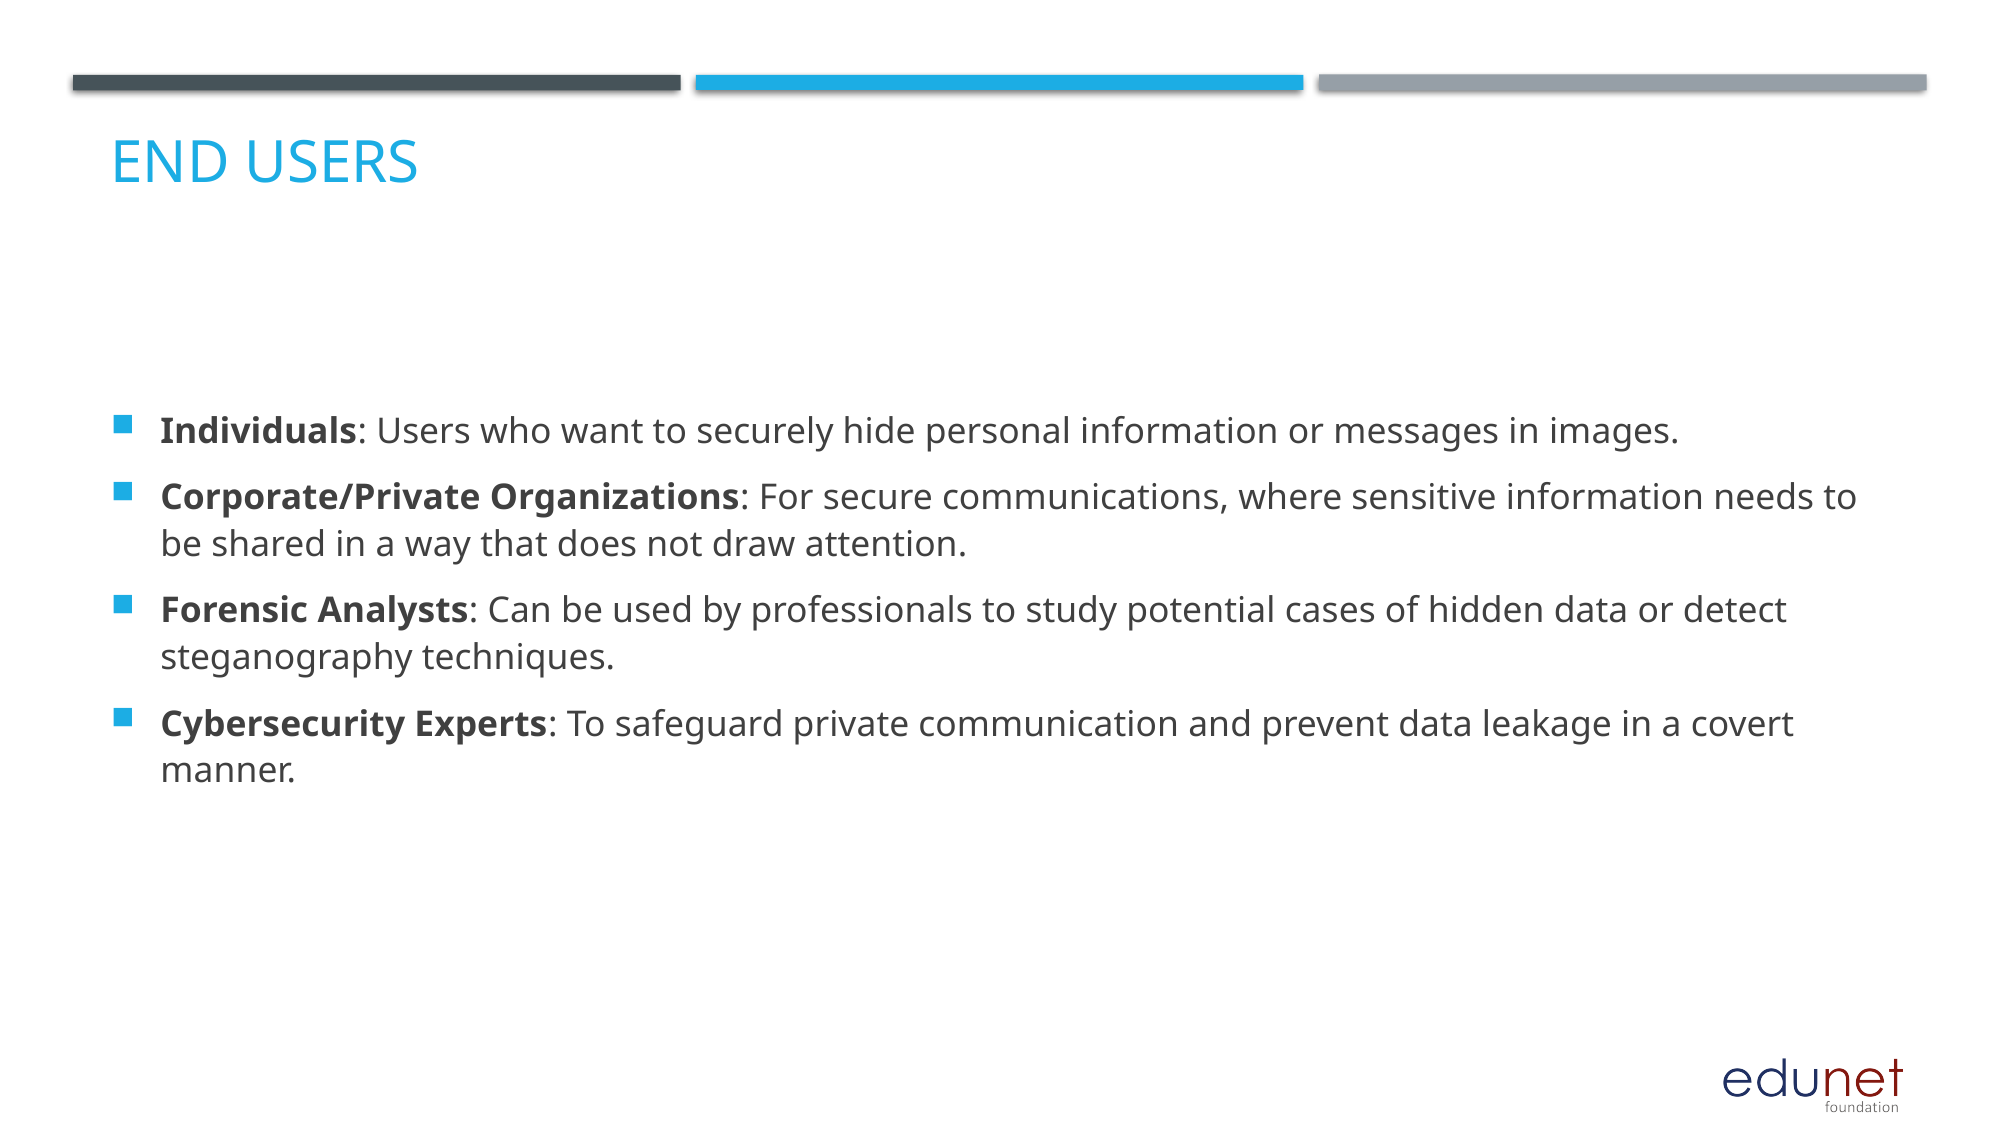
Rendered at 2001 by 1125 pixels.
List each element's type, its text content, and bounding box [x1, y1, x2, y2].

picture [1719, 1056, 1905, 1116]
title End users [95, 115, 1905, 203]
list Individuals: Users who want to securely hide personal information or messages in images. Corporate/Private Organizations: For secure communications, where sensitive information needs to be shared in a way that does not draw attention. Forensic Analysts: Can be used by professionals to study potential cases of hidden data or detect steganography techniques. Cybersecurity Experts: To safeguard private communication and prevent data leakage in a covert manner. [95, 213, 1905, 981]
